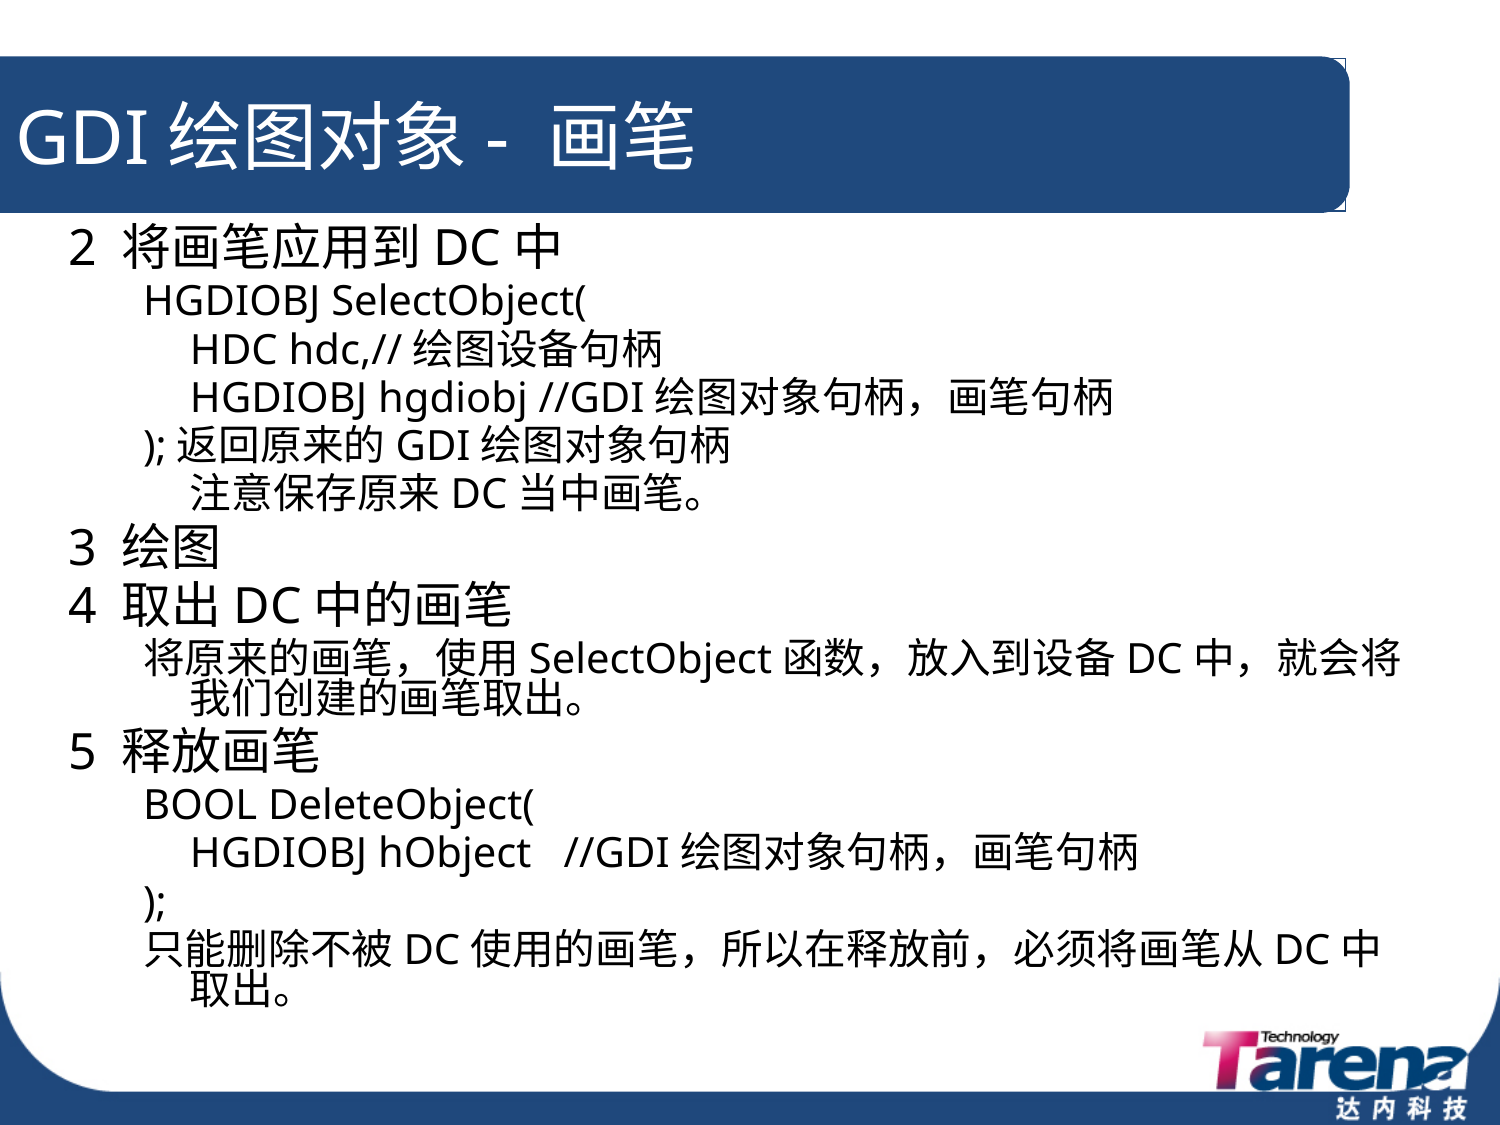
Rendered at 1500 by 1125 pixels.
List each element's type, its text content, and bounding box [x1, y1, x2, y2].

title GDI绘图对象- 画笔 [0, 58, 1346, 212]
picture [0, 0, 1500, 1125]
list 2 将画笔应用到DC中 HGDIOBJ SelectObject( HDC hdc,//绘图设备句柄 HGDIOBJ hgdiobj //GDI绘图对象句柄，画笔句柄 );返回原来的GDI绘图对象句柄 注意保存原来DC当中画笔。 3 绘图 4 取出DC中的画笔 将原来的画笔，使用SelectObject函数，放入到设备DC中，就会将我们创建的画笔取出。 5 释放画笔 BOOL DeleteObject( HGDIOBJ hObject //GDI绘图对象句柄，画笔句柄 ); 只能删除不被DC使用的画笔，所以在释放前，必须将画笔从DC中取出。 [52, 219, 1426, 1059]
